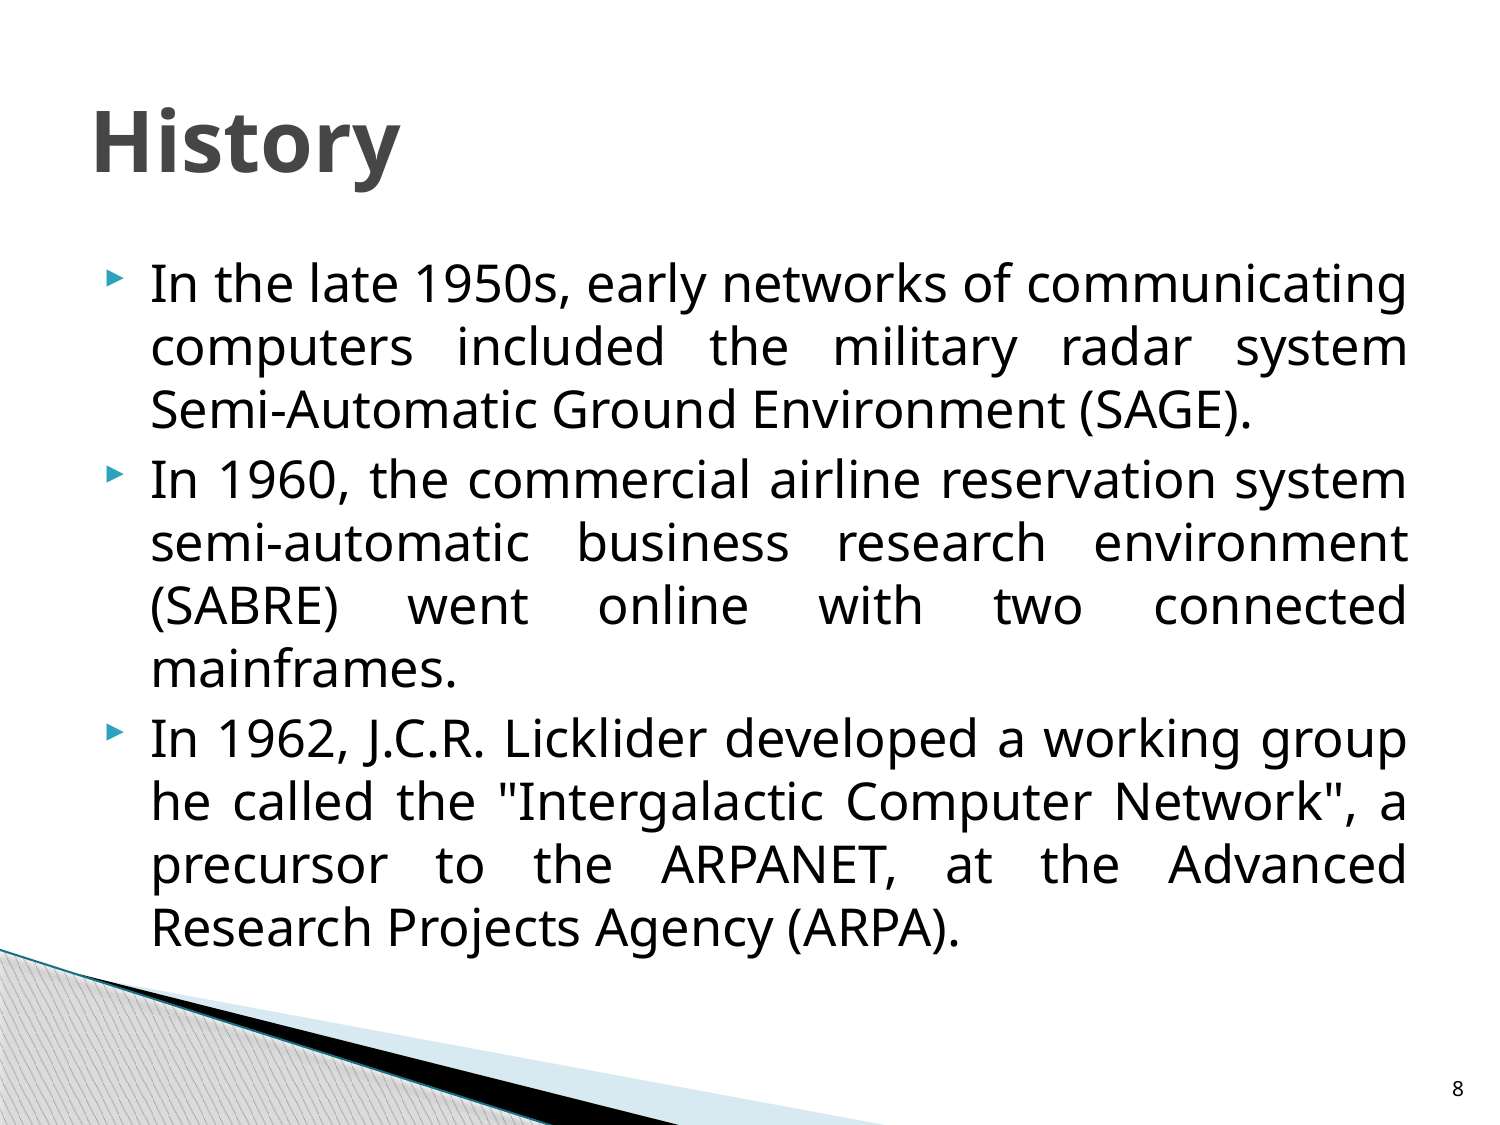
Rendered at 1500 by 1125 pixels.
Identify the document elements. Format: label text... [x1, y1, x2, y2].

slide_number 8 [1418, 1051, 1479, 1112]
list In the late 1950s, early networks of communicating computers included the military radar system Semi-Automatic Ground Environment (SAGE). In 1960, the commercial airline reservation system semi-automatic business research environment (SABRE) went online with two connected mainframes. In 1962, J.C.R. Licklider developed a working group he called the "Intergalactic Computer Network", a precursor to the ARPANET, at the Advanced Research Projects Agency (ARPA). [75, 243, 1425, 986]
title History [75, 45, 1425, 233]
